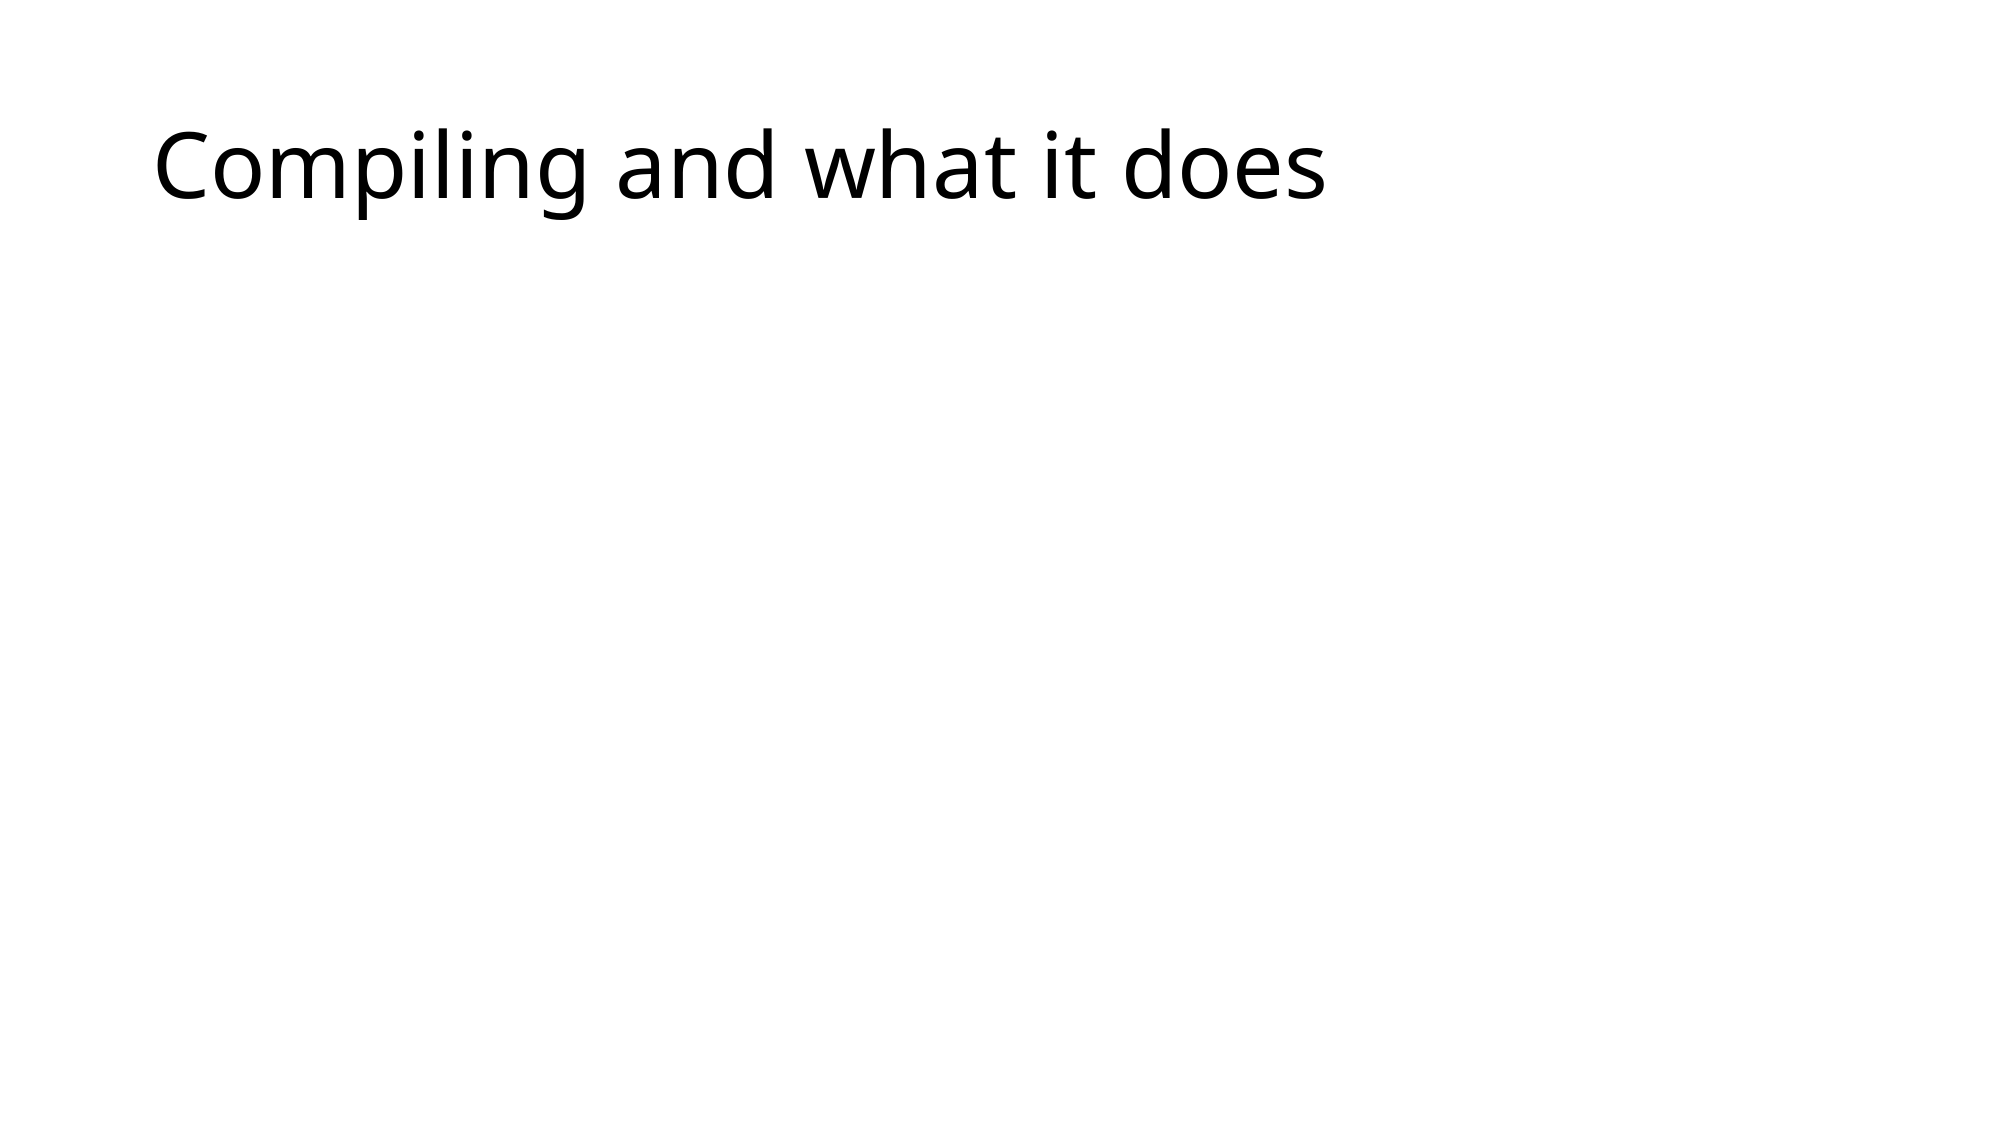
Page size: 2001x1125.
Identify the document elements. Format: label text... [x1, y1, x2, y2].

title Compiling and what it does [137, 59, 1863, 278]
